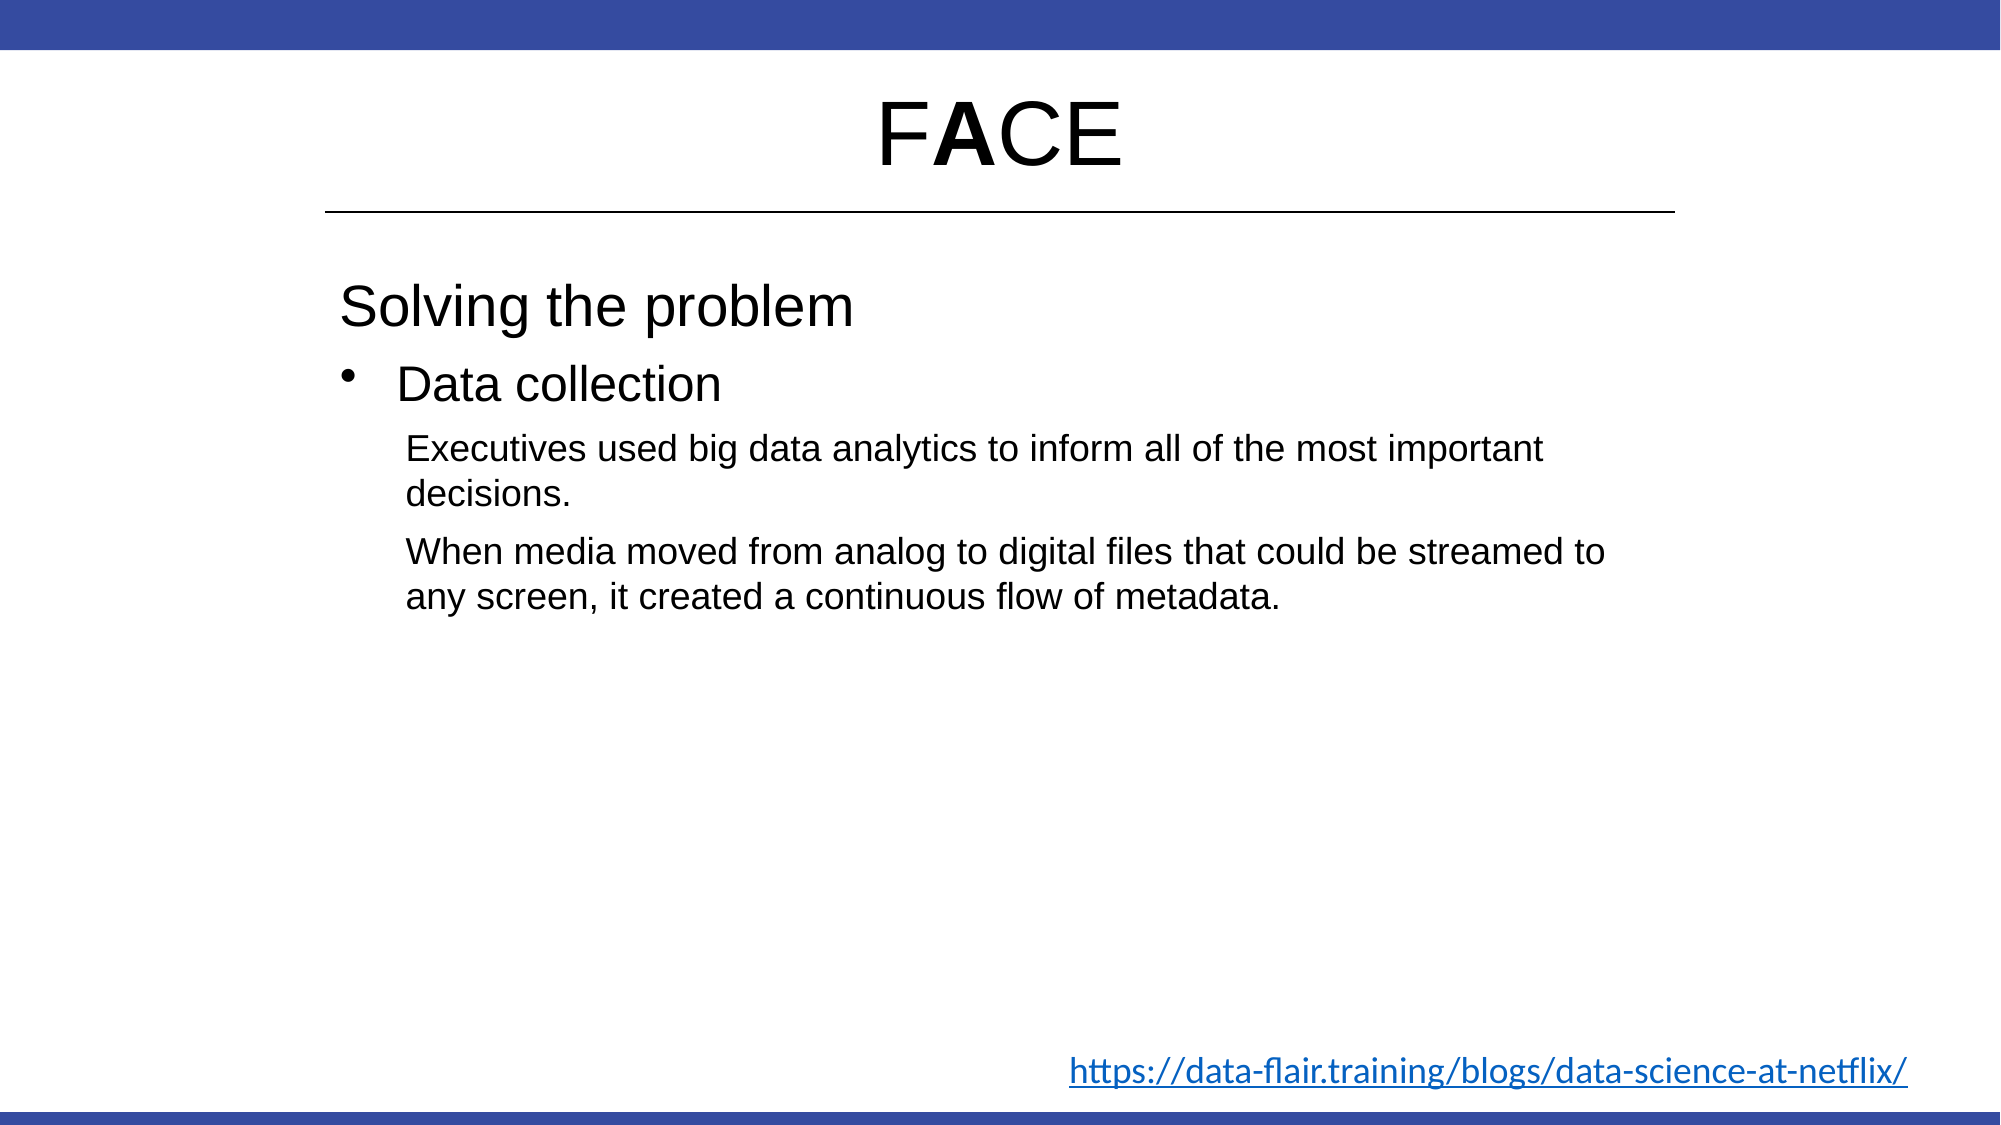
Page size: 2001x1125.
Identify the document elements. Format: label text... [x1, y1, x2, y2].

title FACE [873, 71, 1127, 251]
text_box Solving the problem Data collection Executives used big data analytics to inform all of the most important decisions. When media moved from analog to digital files that could be streamed to any screen, it created a continuous flow of metadata. [337, 251, 1652, 617]
text_box https://data-flair.training/blogs/data-science-at-netflix/ [1054, 1038, 1923, 1099]
